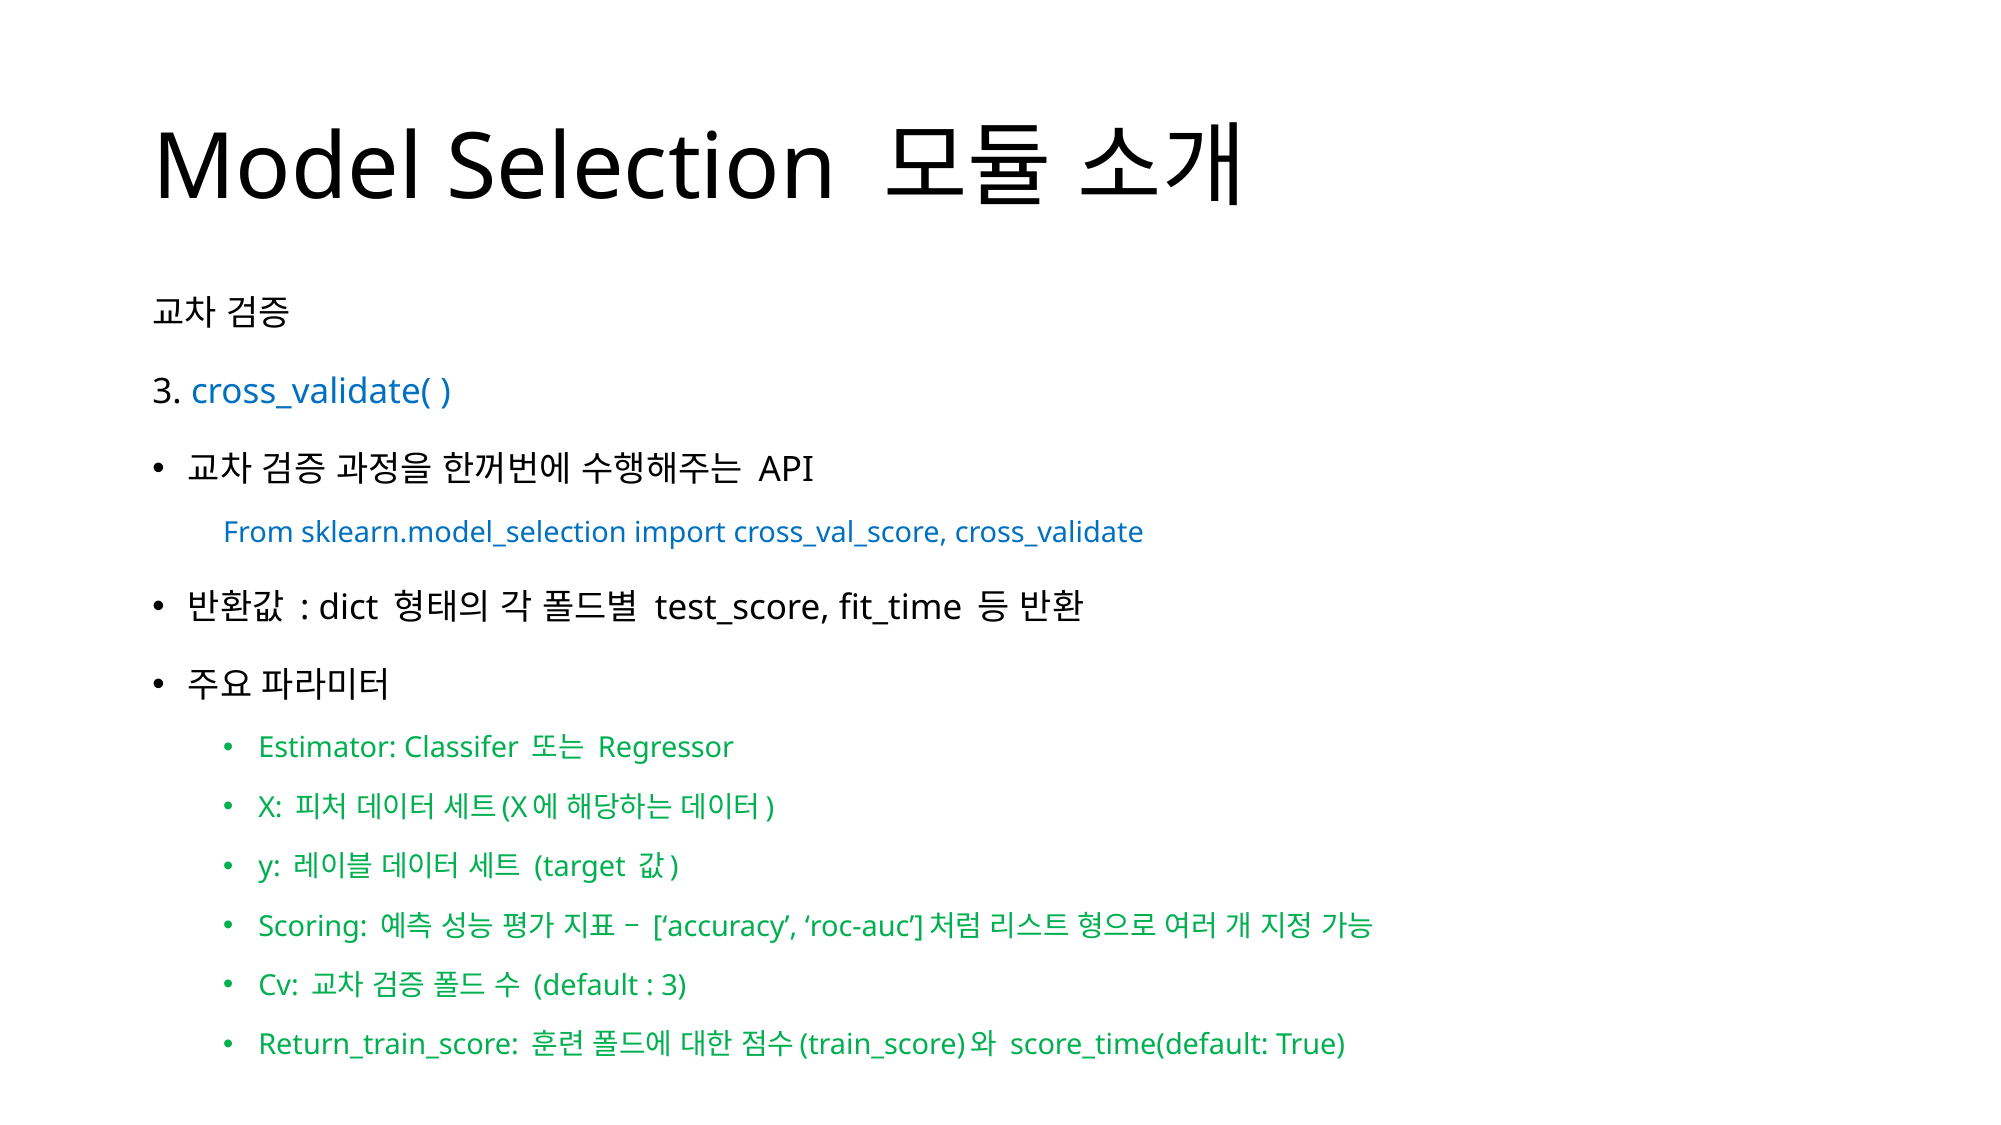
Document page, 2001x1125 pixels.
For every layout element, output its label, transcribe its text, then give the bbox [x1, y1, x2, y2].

title Model Selection 모듈 소개 [137, 59, 1863, 261]
list 교차 검증 3. cross_validate( ) 교차 검증 과정을 한꺼번에 수행해주는 API From sklearn.model_selection import cross_val_score, cross_validate 반환값 : dict 형태의 각 폴드별 test_score, fit_time 등 반환 주요 파라미터 Estimator: Classifer 또는 Regressor X: 피처 데이터 세트(X에 해당하는 데이터) y: 레이블 데이터 세트 (target 값) Scoring: 예측 성능 평가 지표 – [‘accuracy’, ‘roc-auc’]처럼 리스트 형으로 여러 개 지정 가능 Cv: 교차 검증 폴드 수 (default : 3) Return_train_score: 훈련 폴드에 대한 점수(train_score)와 score_time(default: True) [137, 261, 1926, 1069]
